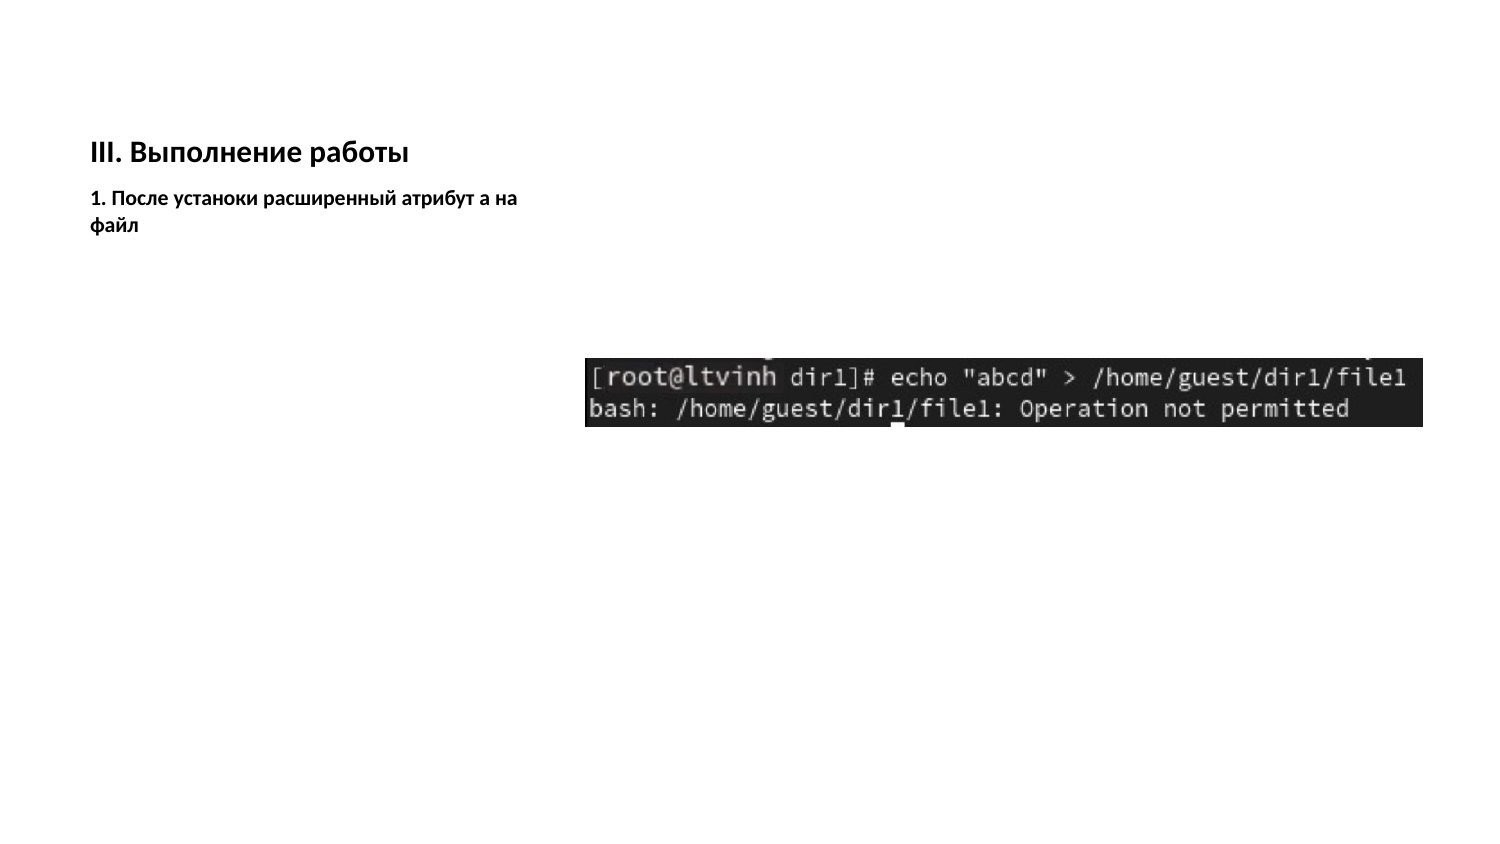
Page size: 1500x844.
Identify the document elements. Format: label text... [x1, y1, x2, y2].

list 1. После устаноки расширенный атрибут a на файл [75, 176, 569, 754]
picture [585, 358, 1424, 428]
title III. Выполнение работы [75, 33, 569, 176]
